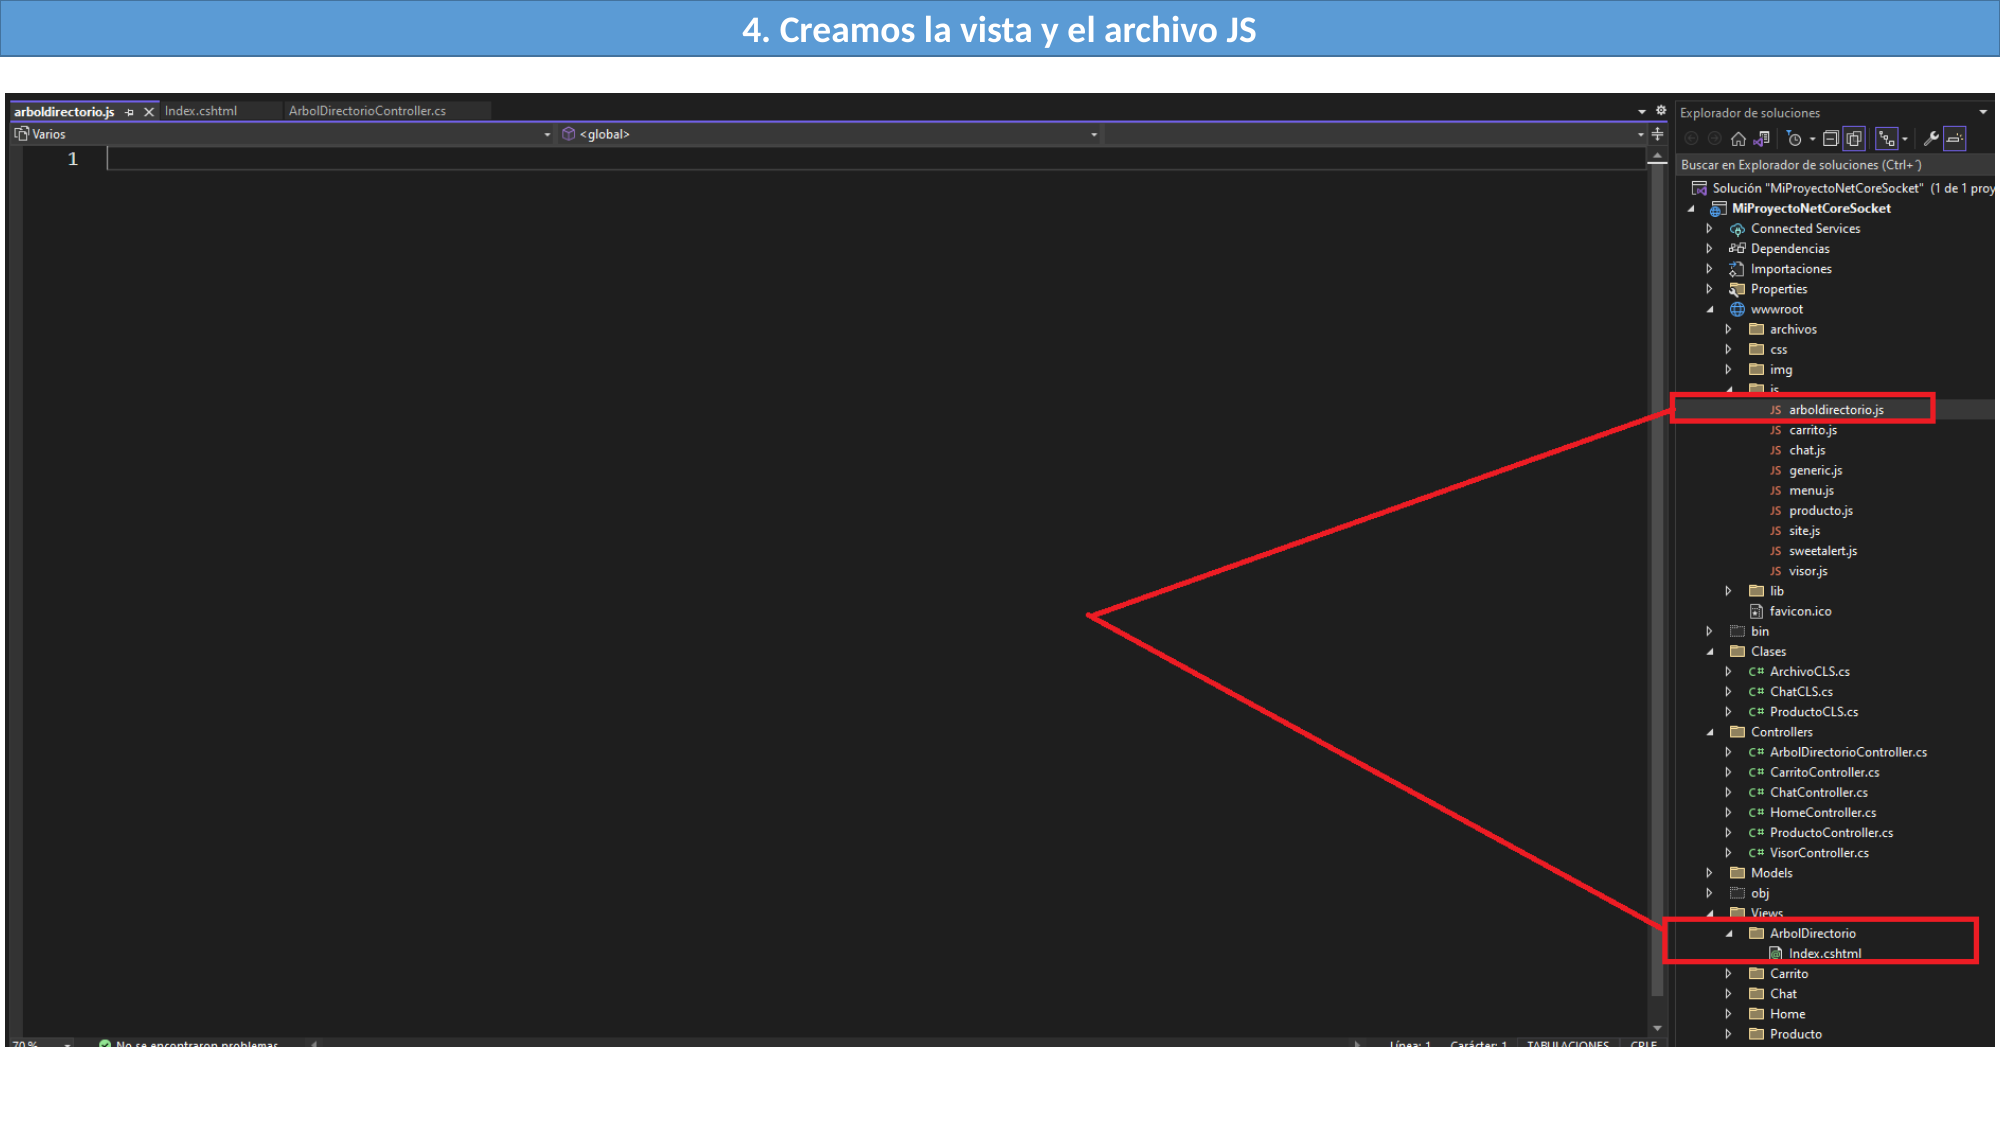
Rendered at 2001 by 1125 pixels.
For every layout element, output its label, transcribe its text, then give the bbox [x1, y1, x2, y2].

picture [5, 93, 1995, 1047]
text_box 4. Creamos la vista y el archivo JS [0, 0, 2000, 57]
